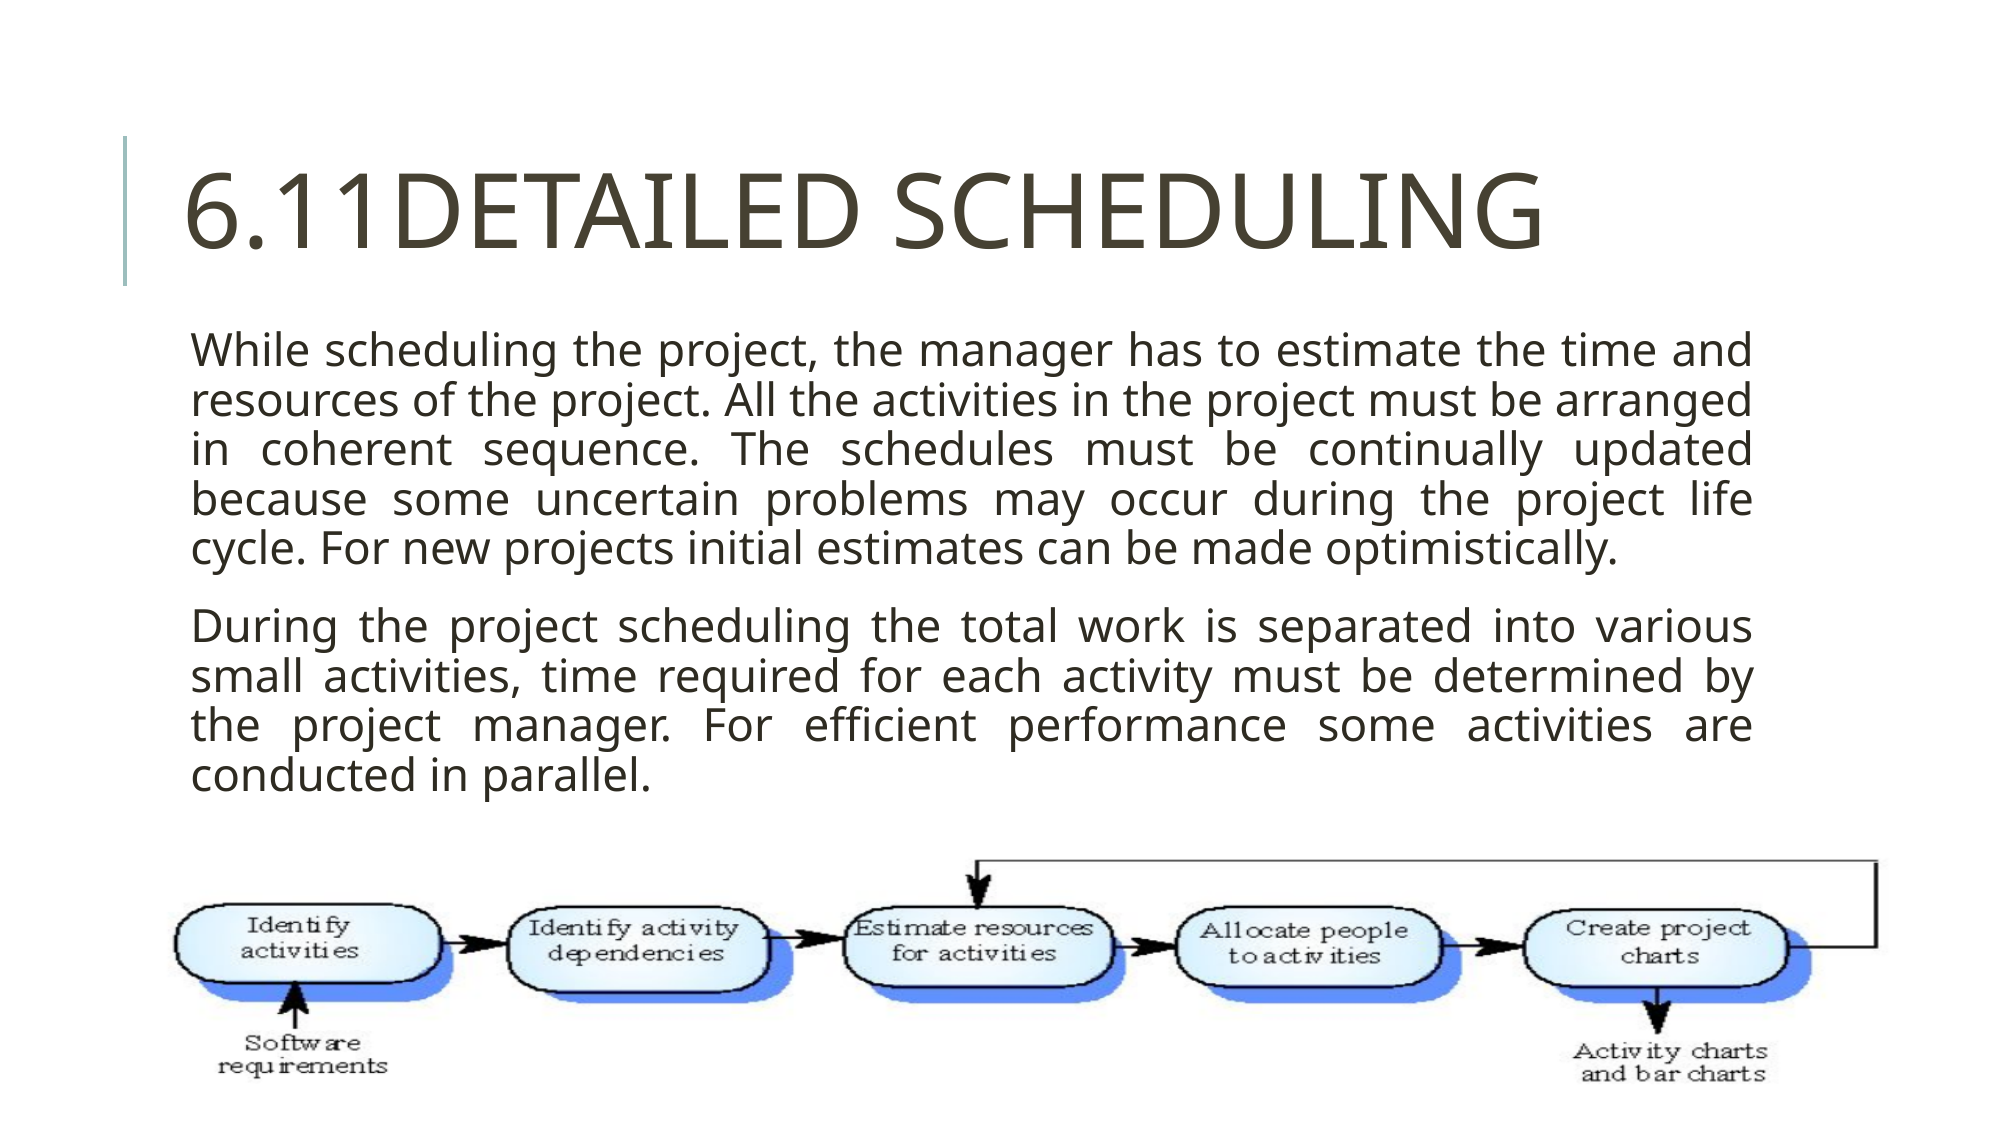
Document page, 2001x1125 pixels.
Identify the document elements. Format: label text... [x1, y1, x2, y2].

picture [148, 834, 1900, 1102]
list While scheduling the project, the manager has to estimate the time and resources of the project. All the activities in the project must be arranged in coherent sequence. The schedules must be continually updated because some uncertain problems may occur during the project life cycle. For new projects initial estimates can be made optimistically. During the project scheduling the total work is separated into various small activities, time required for each activity must be determined by the project manager. For efficient performance some activities are conducted in parallel. [168, 319, 1763, 831]
title 6.11DETAILED SCHEDULING [168, 96, 1763, 319]
